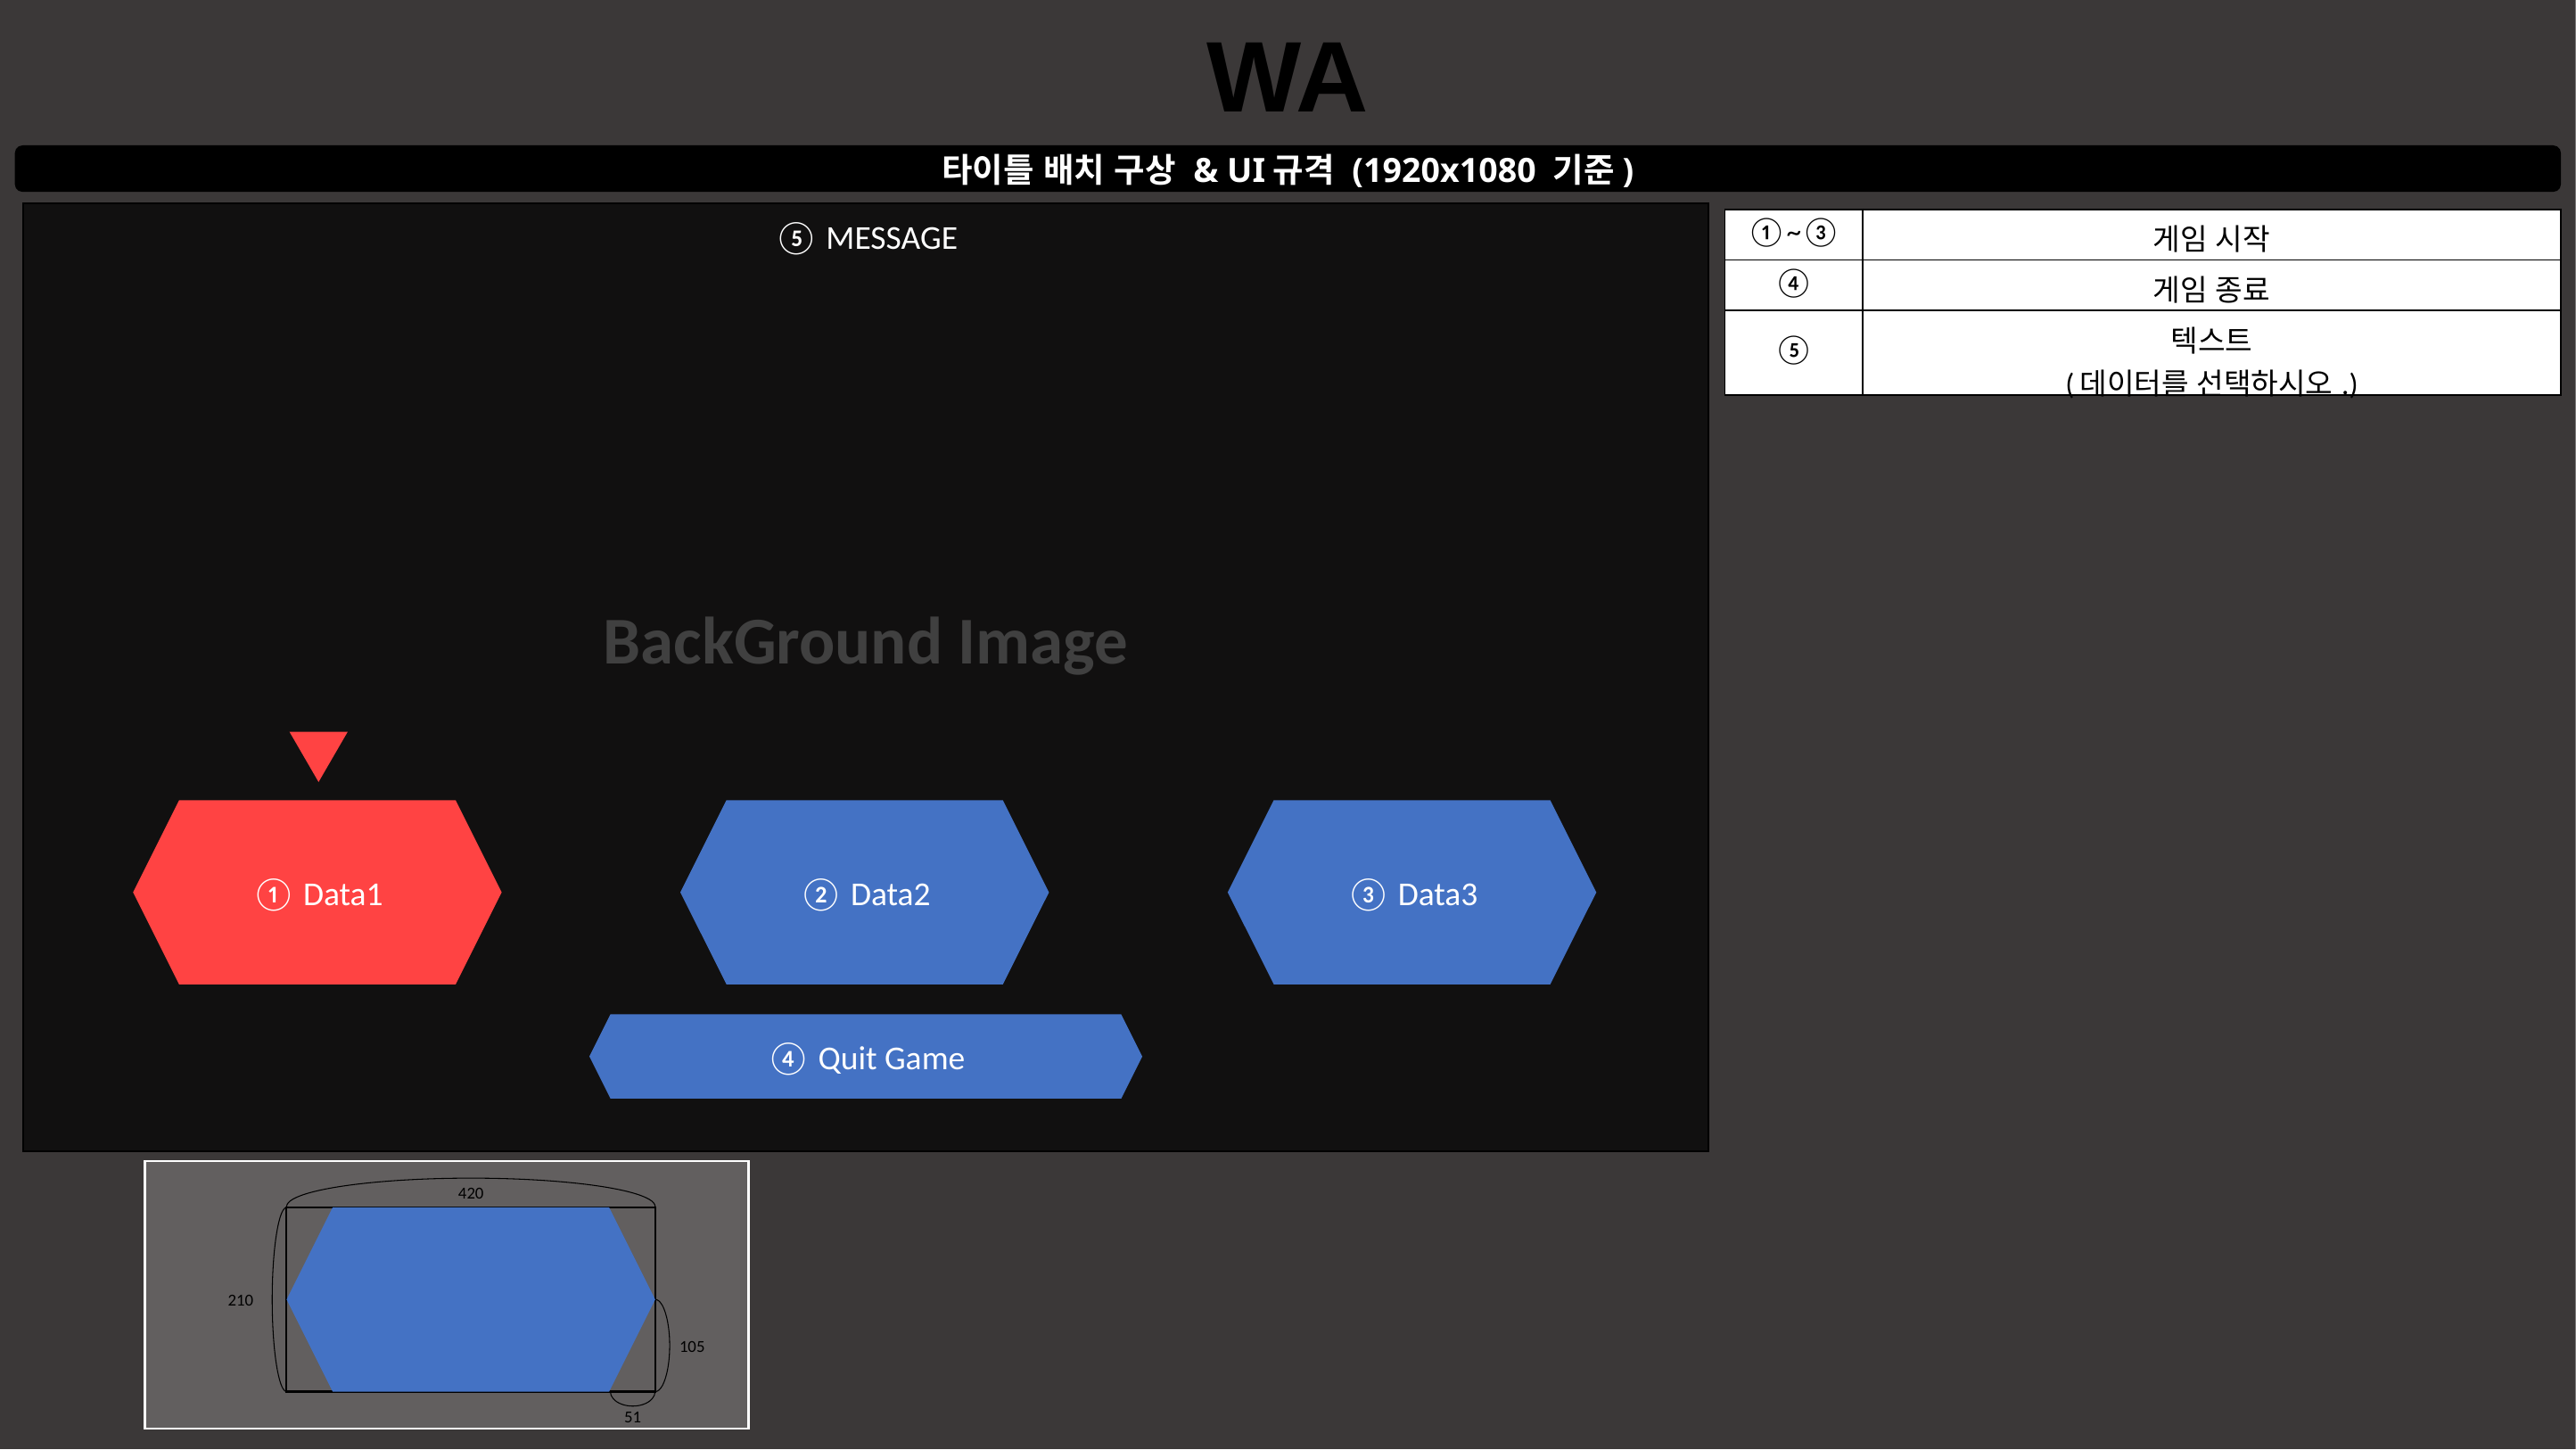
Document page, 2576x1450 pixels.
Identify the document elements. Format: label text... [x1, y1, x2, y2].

table_cell 텍스트 (데이터를 선택하시오.) [1864, 311, 2560, 394]
text_box [144, 1160, 750, 1429]
table_cell 게임 종료 [1864, 260, 2560, 309]
text_box ① Data1 [132, 799, 503, 985]
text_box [162, 1175, 770, 1434]
text_box ② Data2 [679, 799, 1050, 985]
text_box ③ Data3 [1226, 799, 1598, 985]
text_box ⑤ MESSAGE [343, 209, 1388, 263]
table_header 게임 시작 [1864, 210, 2560, 260]
text_box ④ Quit Game [588, 1013, 1144, 1100]
text_box 타이틀 배치 구상 & UI규격 (1920x1080 기준) [13, 144, 2563, 194]
table_cell ⑤ [1725, 311, 1862, 394]
table_header ①~③ [1725, 210, 1862, 260]
text_box BackGround Image [22, 202, 1709, 1152]
table_cell ④ [1725, 260, 1862, 309]
text_box [287, 730, 350, 784]
text_box WA [1193, 4, 1383, 139]
